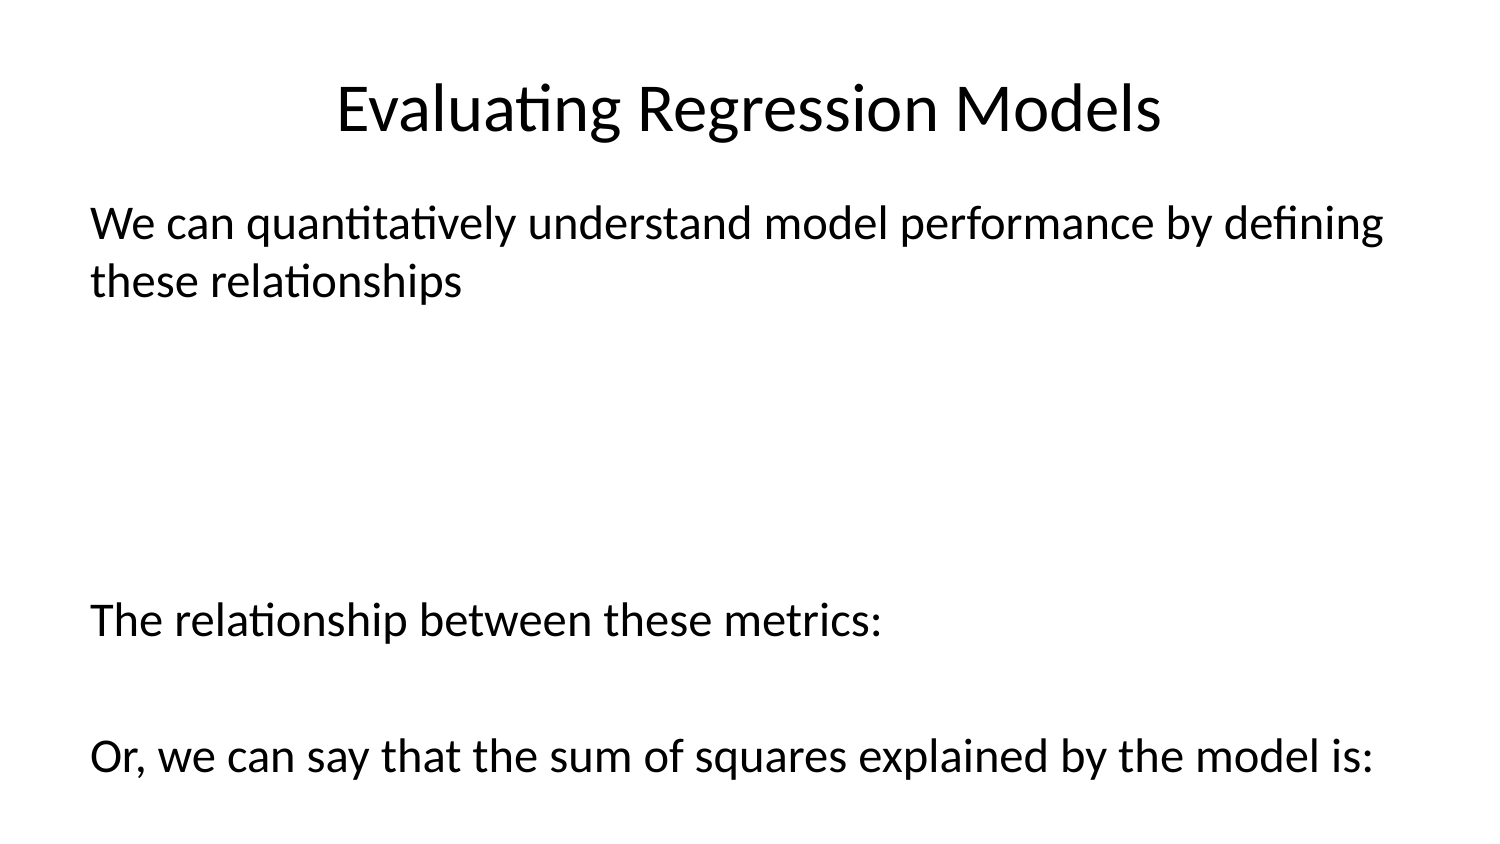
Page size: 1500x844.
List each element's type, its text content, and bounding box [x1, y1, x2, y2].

title Evaluating Regression Models [75, 33, 1425, 175]
